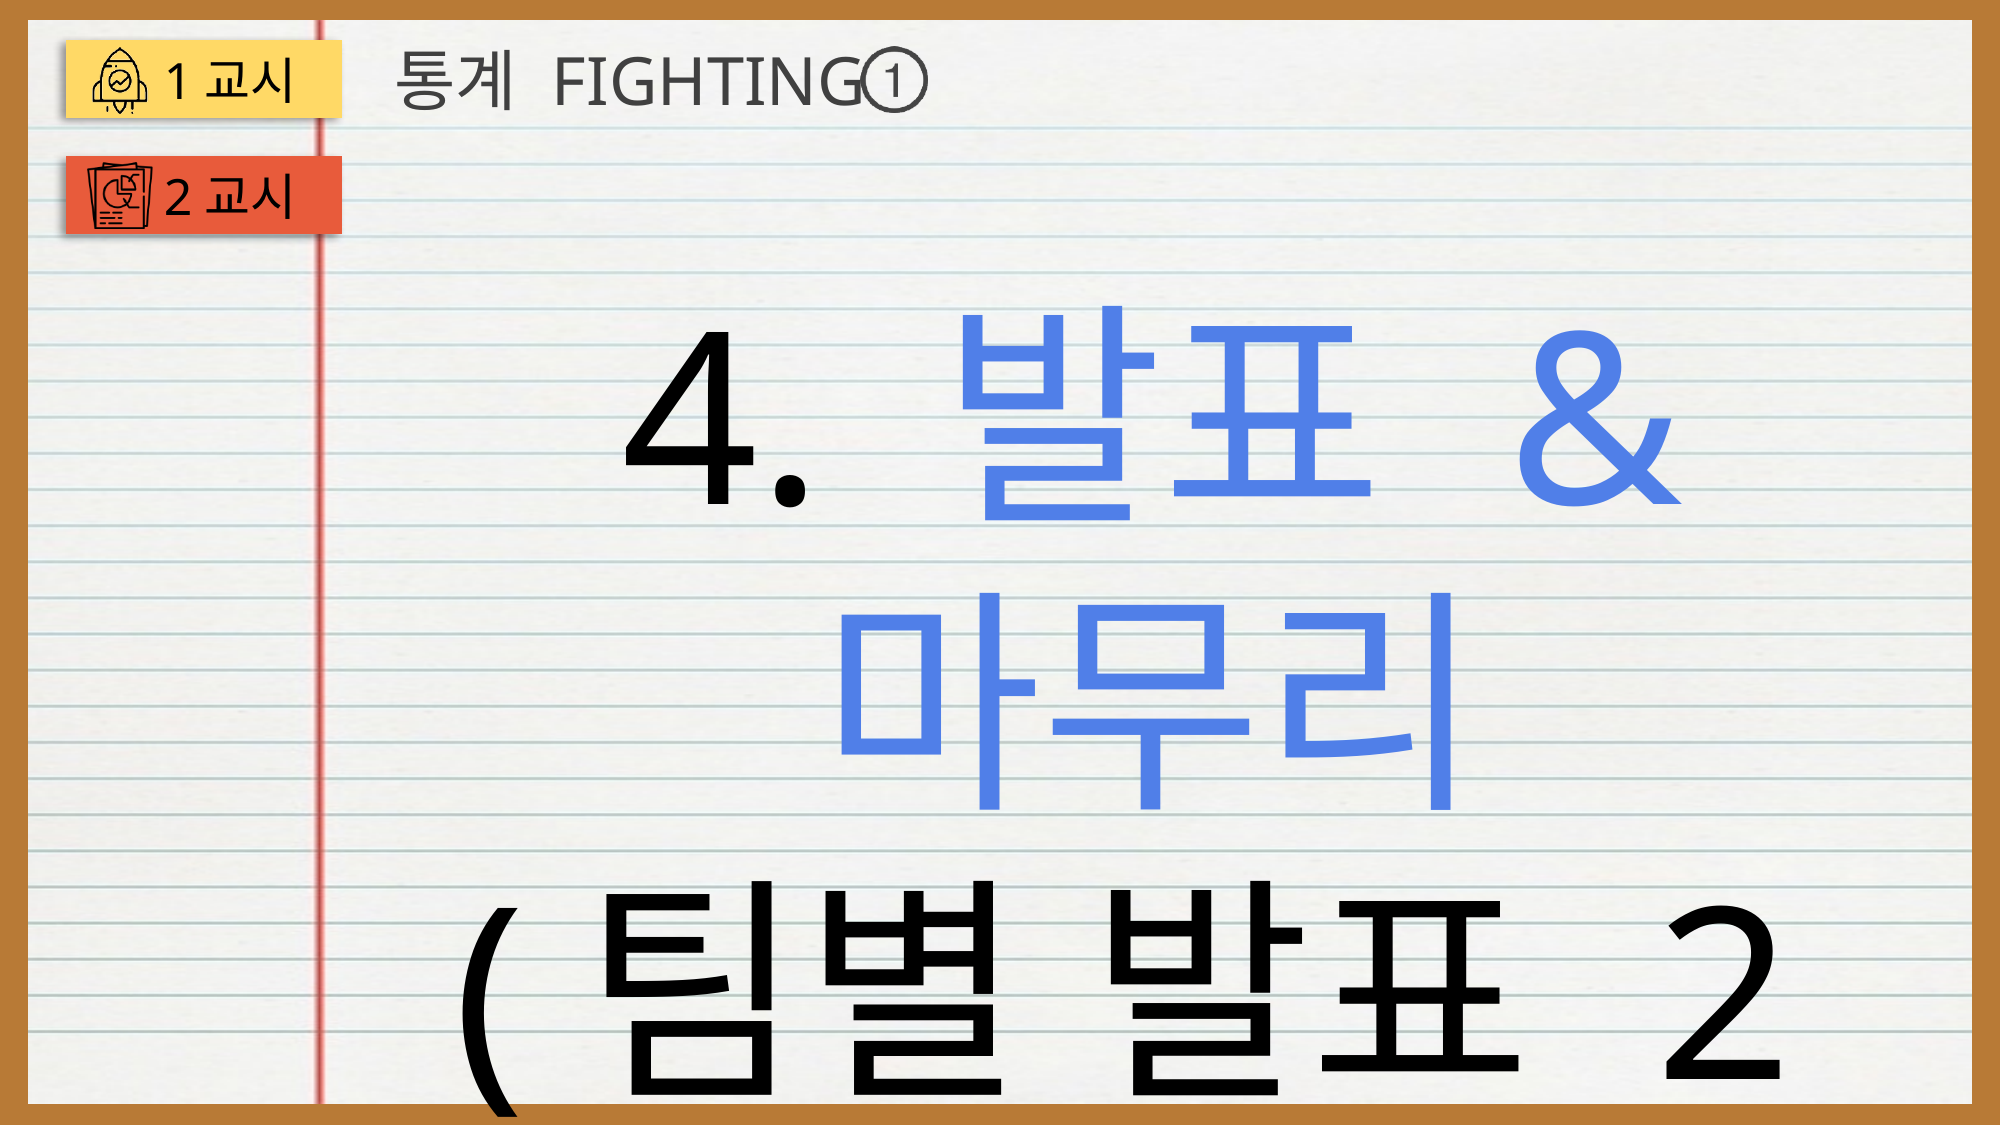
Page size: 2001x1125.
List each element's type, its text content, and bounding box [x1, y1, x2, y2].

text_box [65, 39, 343, 119]
text_box 4. 발표 & 마무리 (팀별 발표 2분) [432, 1104, 1871, 1125]
picture [28, 20, 1972, 1104]
